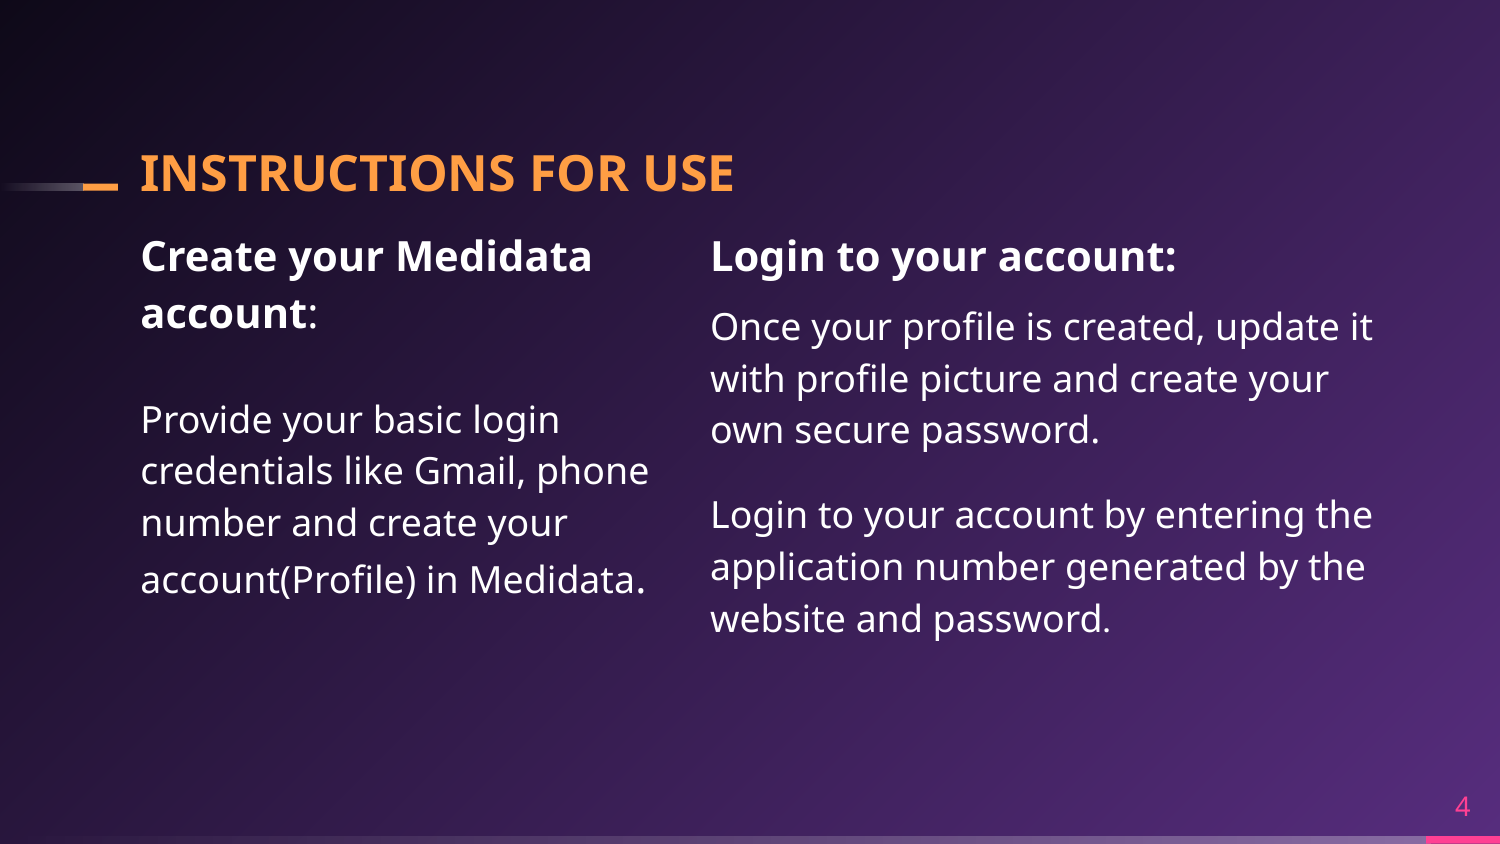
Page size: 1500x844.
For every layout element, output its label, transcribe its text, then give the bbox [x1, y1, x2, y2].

slide_number 4 [1426, 779, 1500, 837]
list Login to your account: Once your profile is created, update it with profile picture and create your own secure password. Login to your account by entering the application number generated by the website and password. [711, 222, 1414, 566]
title INSTRUCTIONS FOR USE [140, 137, 1011, 203]
list Create your Medidata account: Provide your basic login credentials like Gmail, phone number and create your account(Profile) in Medidata. [140, 222, 711, 566]
